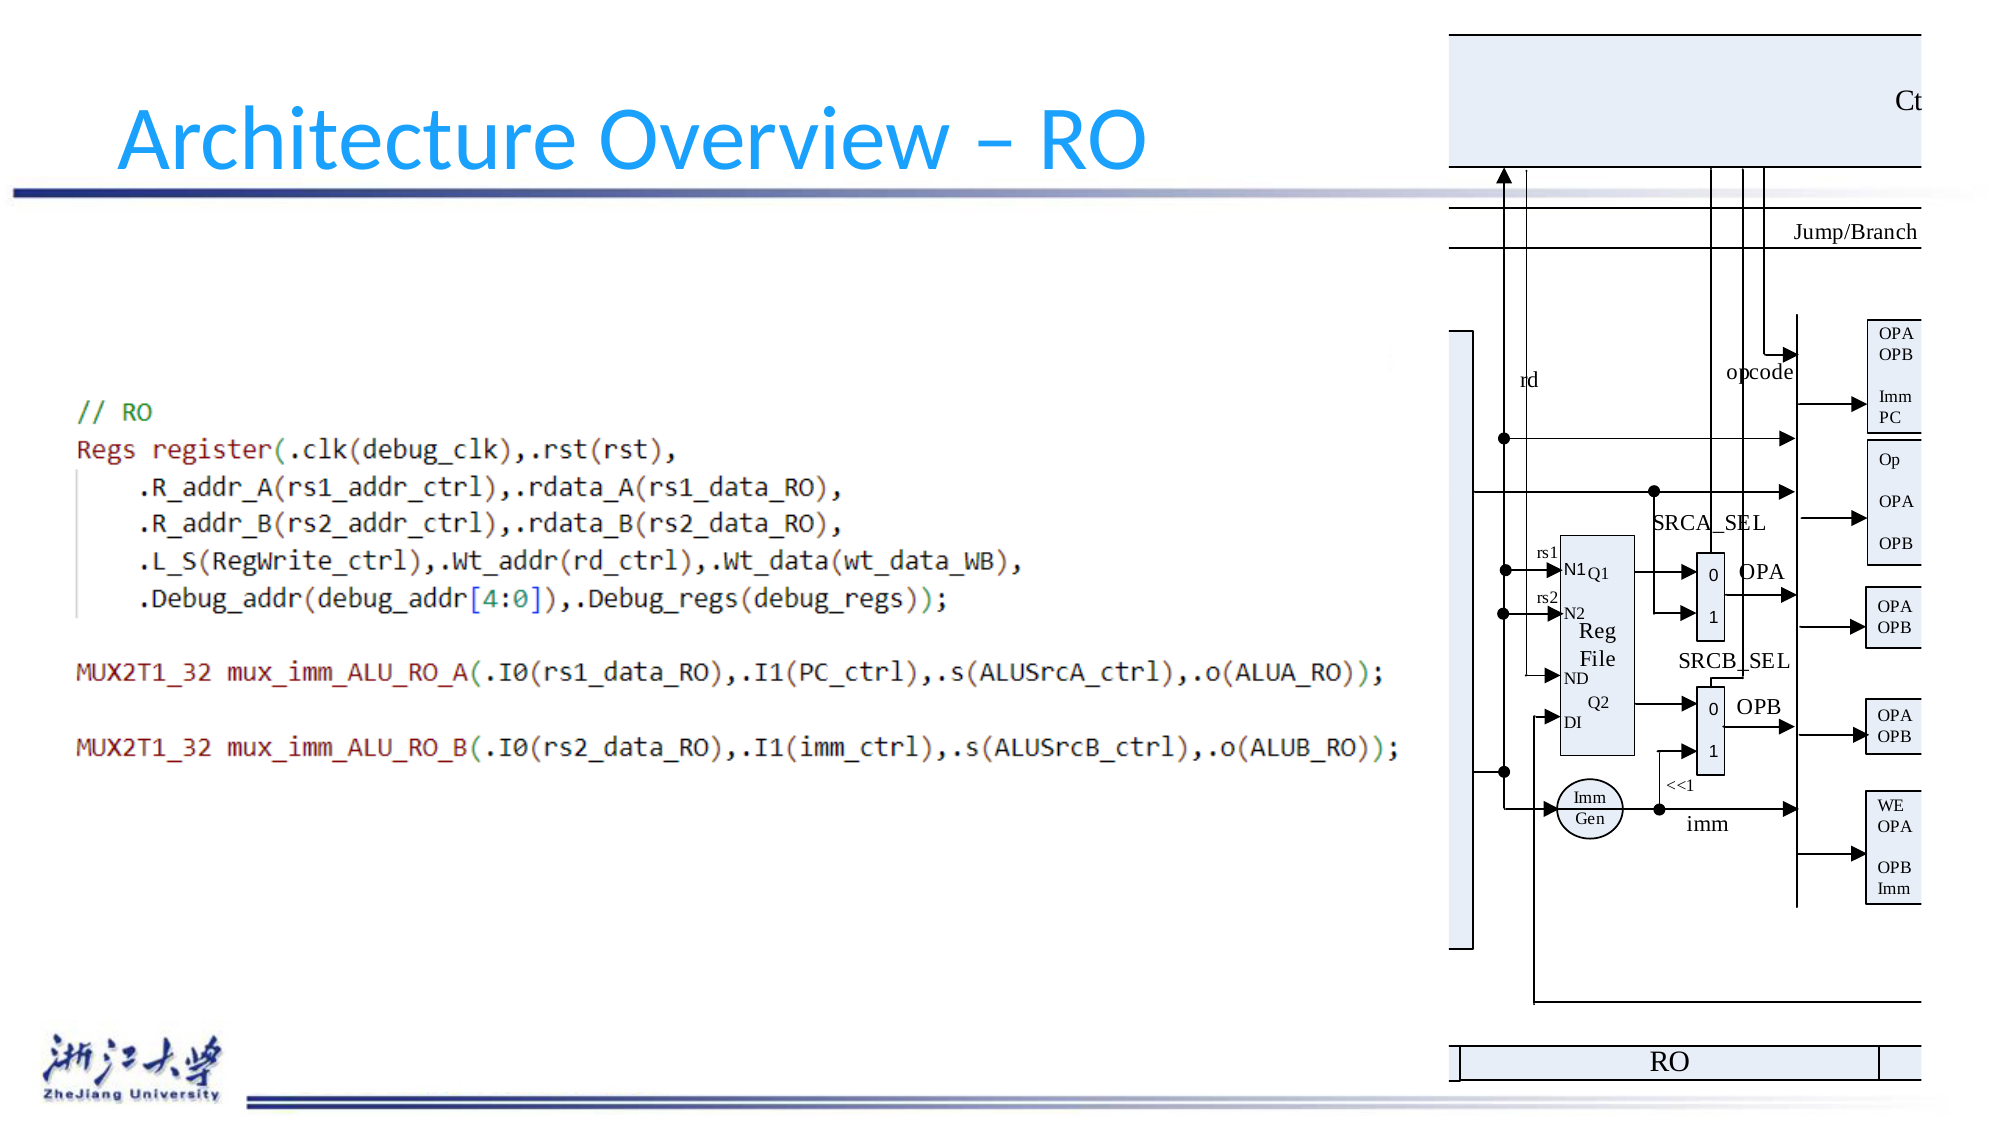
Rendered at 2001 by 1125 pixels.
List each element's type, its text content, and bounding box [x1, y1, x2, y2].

picture [0, 0, 2001, 1125]
title Architecture Overview – RO [102, 54, 1443, 212]
